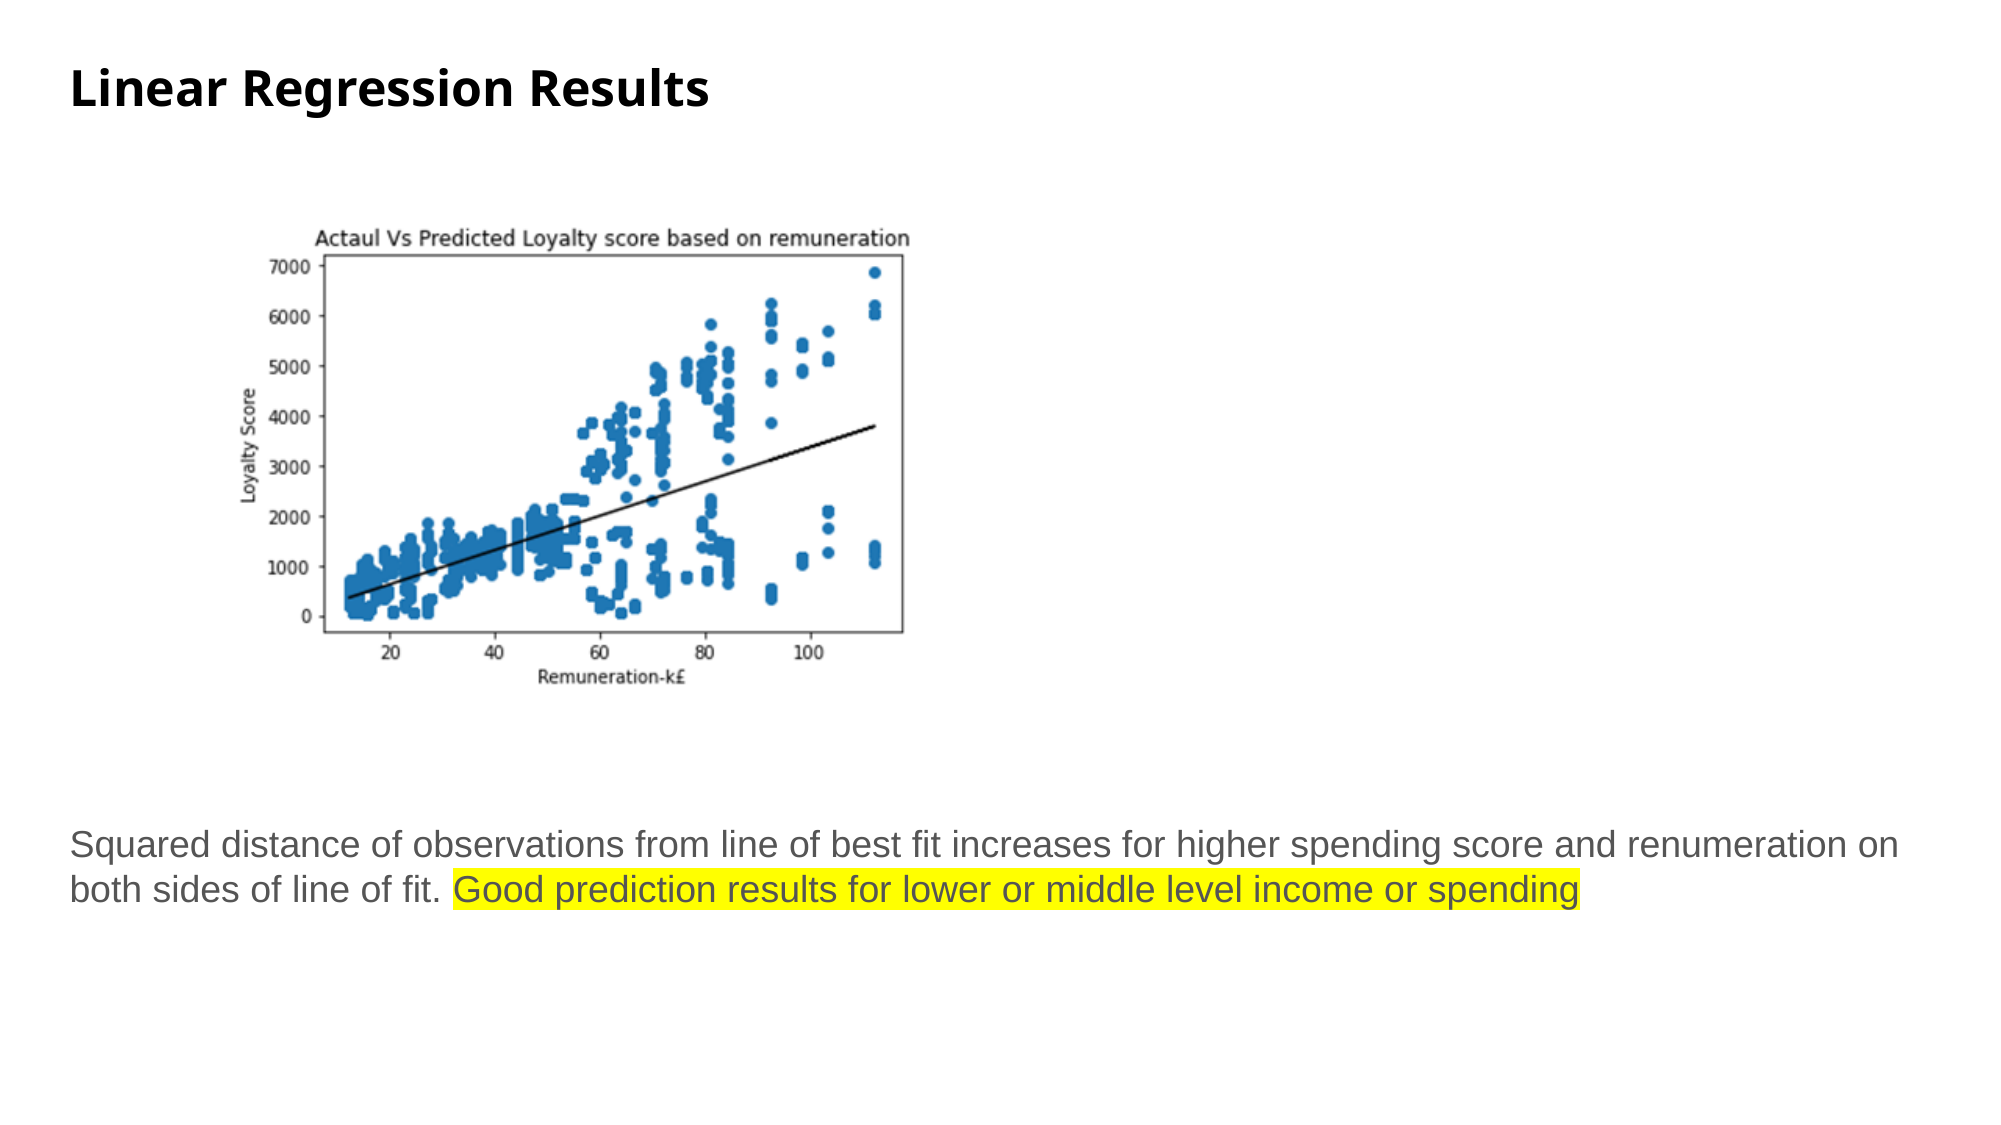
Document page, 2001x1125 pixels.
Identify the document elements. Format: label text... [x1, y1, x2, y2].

text_box Squared distance of observations from line of best fit increases for higher spending score and renumeration on both sides of line of fit. Good prediction results for lower or middle level income or spending [54, 812, 1928, 962]
title Linear Regression Results [54, 33, 1780, 148]
picture [231, 226, 980, 700]
